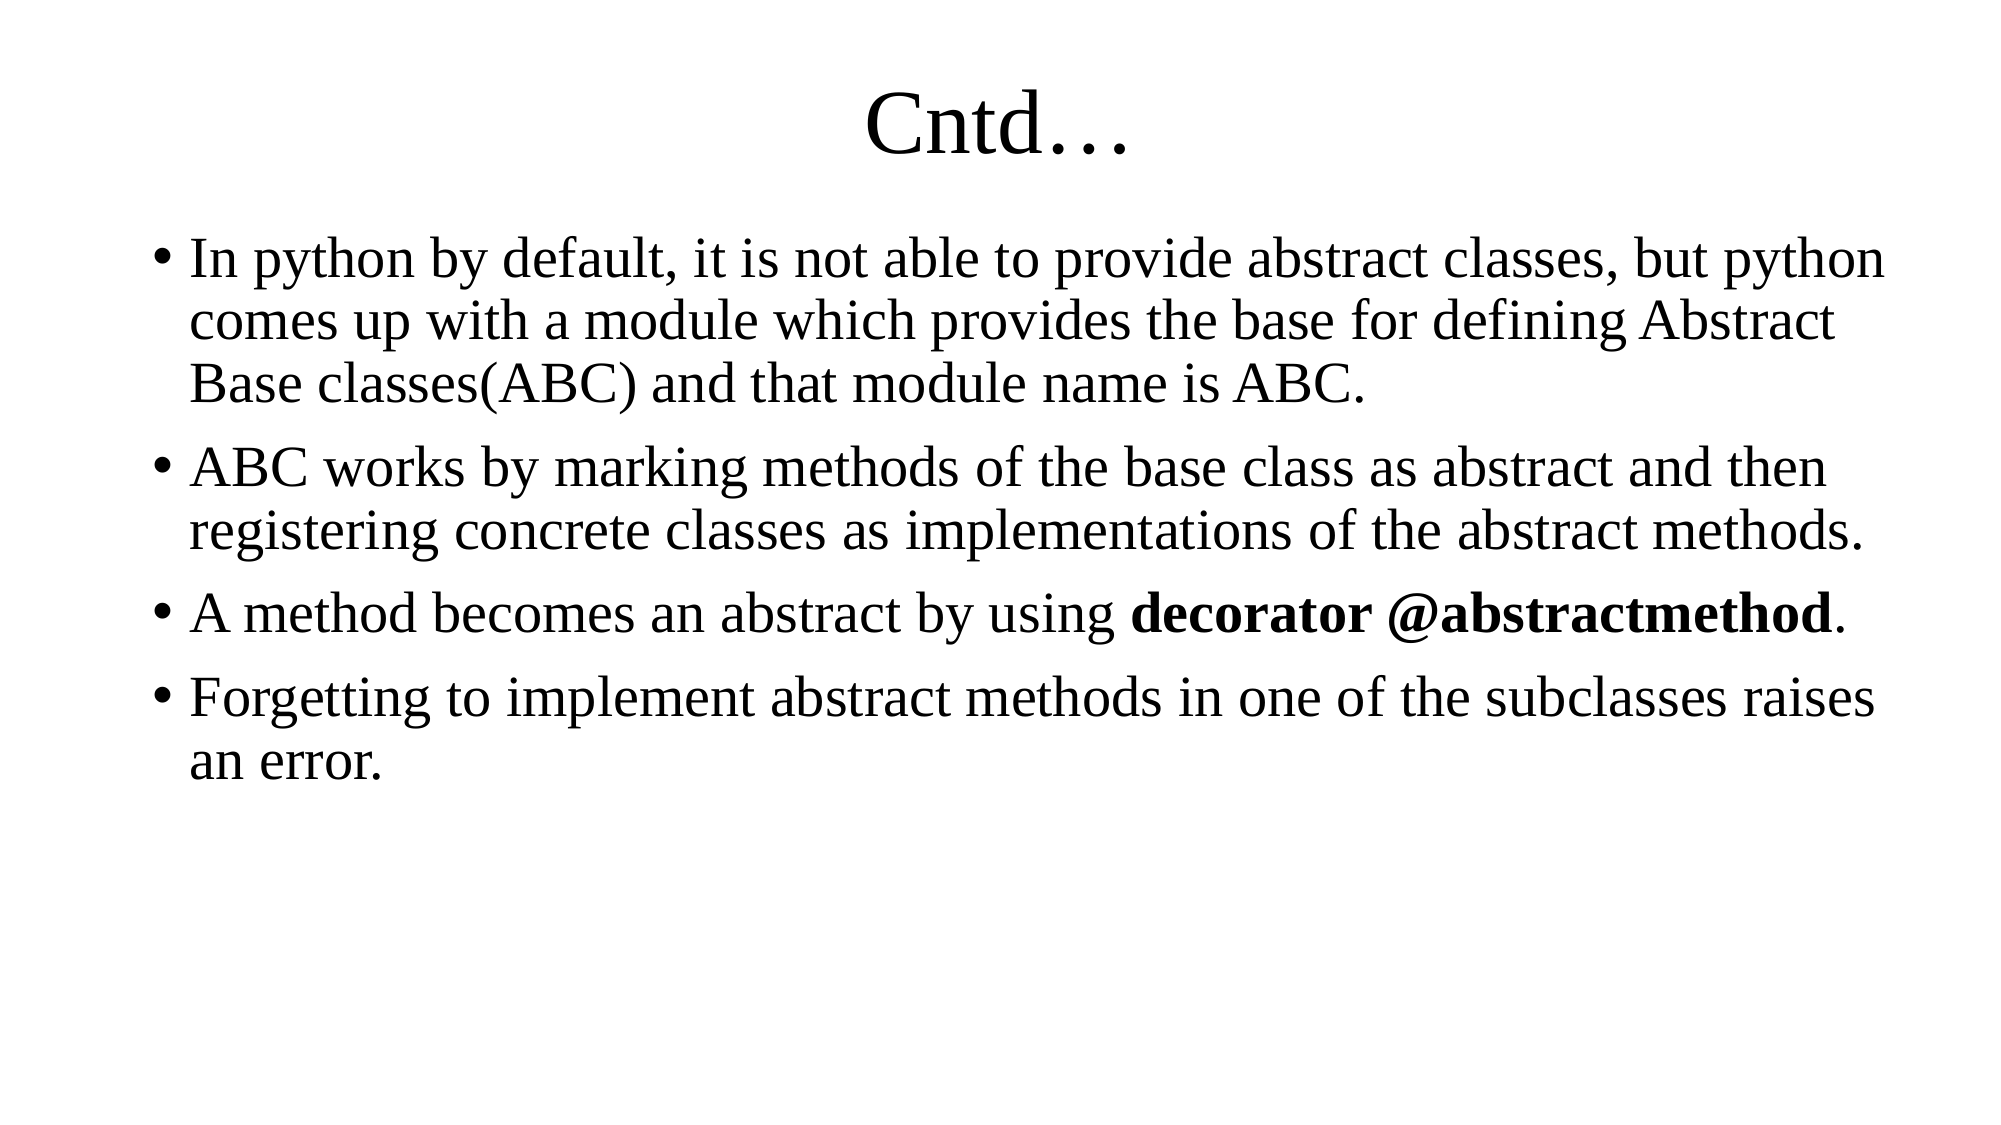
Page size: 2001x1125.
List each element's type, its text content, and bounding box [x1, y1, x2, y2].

title Cntd… [137, 59, 1863, 188]
list In python by default, it is not able to provide abstract classes, but python comes up with a module which provides the base for defining Abstract Base classes(ABC) and that module name is ABC. ABC works by marking methods of the base class as abstract and then registering concrete classes as implementations of the abstract methods. A method becomes an abstract by using decorator @abstractmethod. Forgetting to implement abstract methods in one of the subclasses raises an error. [137, 219, 1912, 1093]
